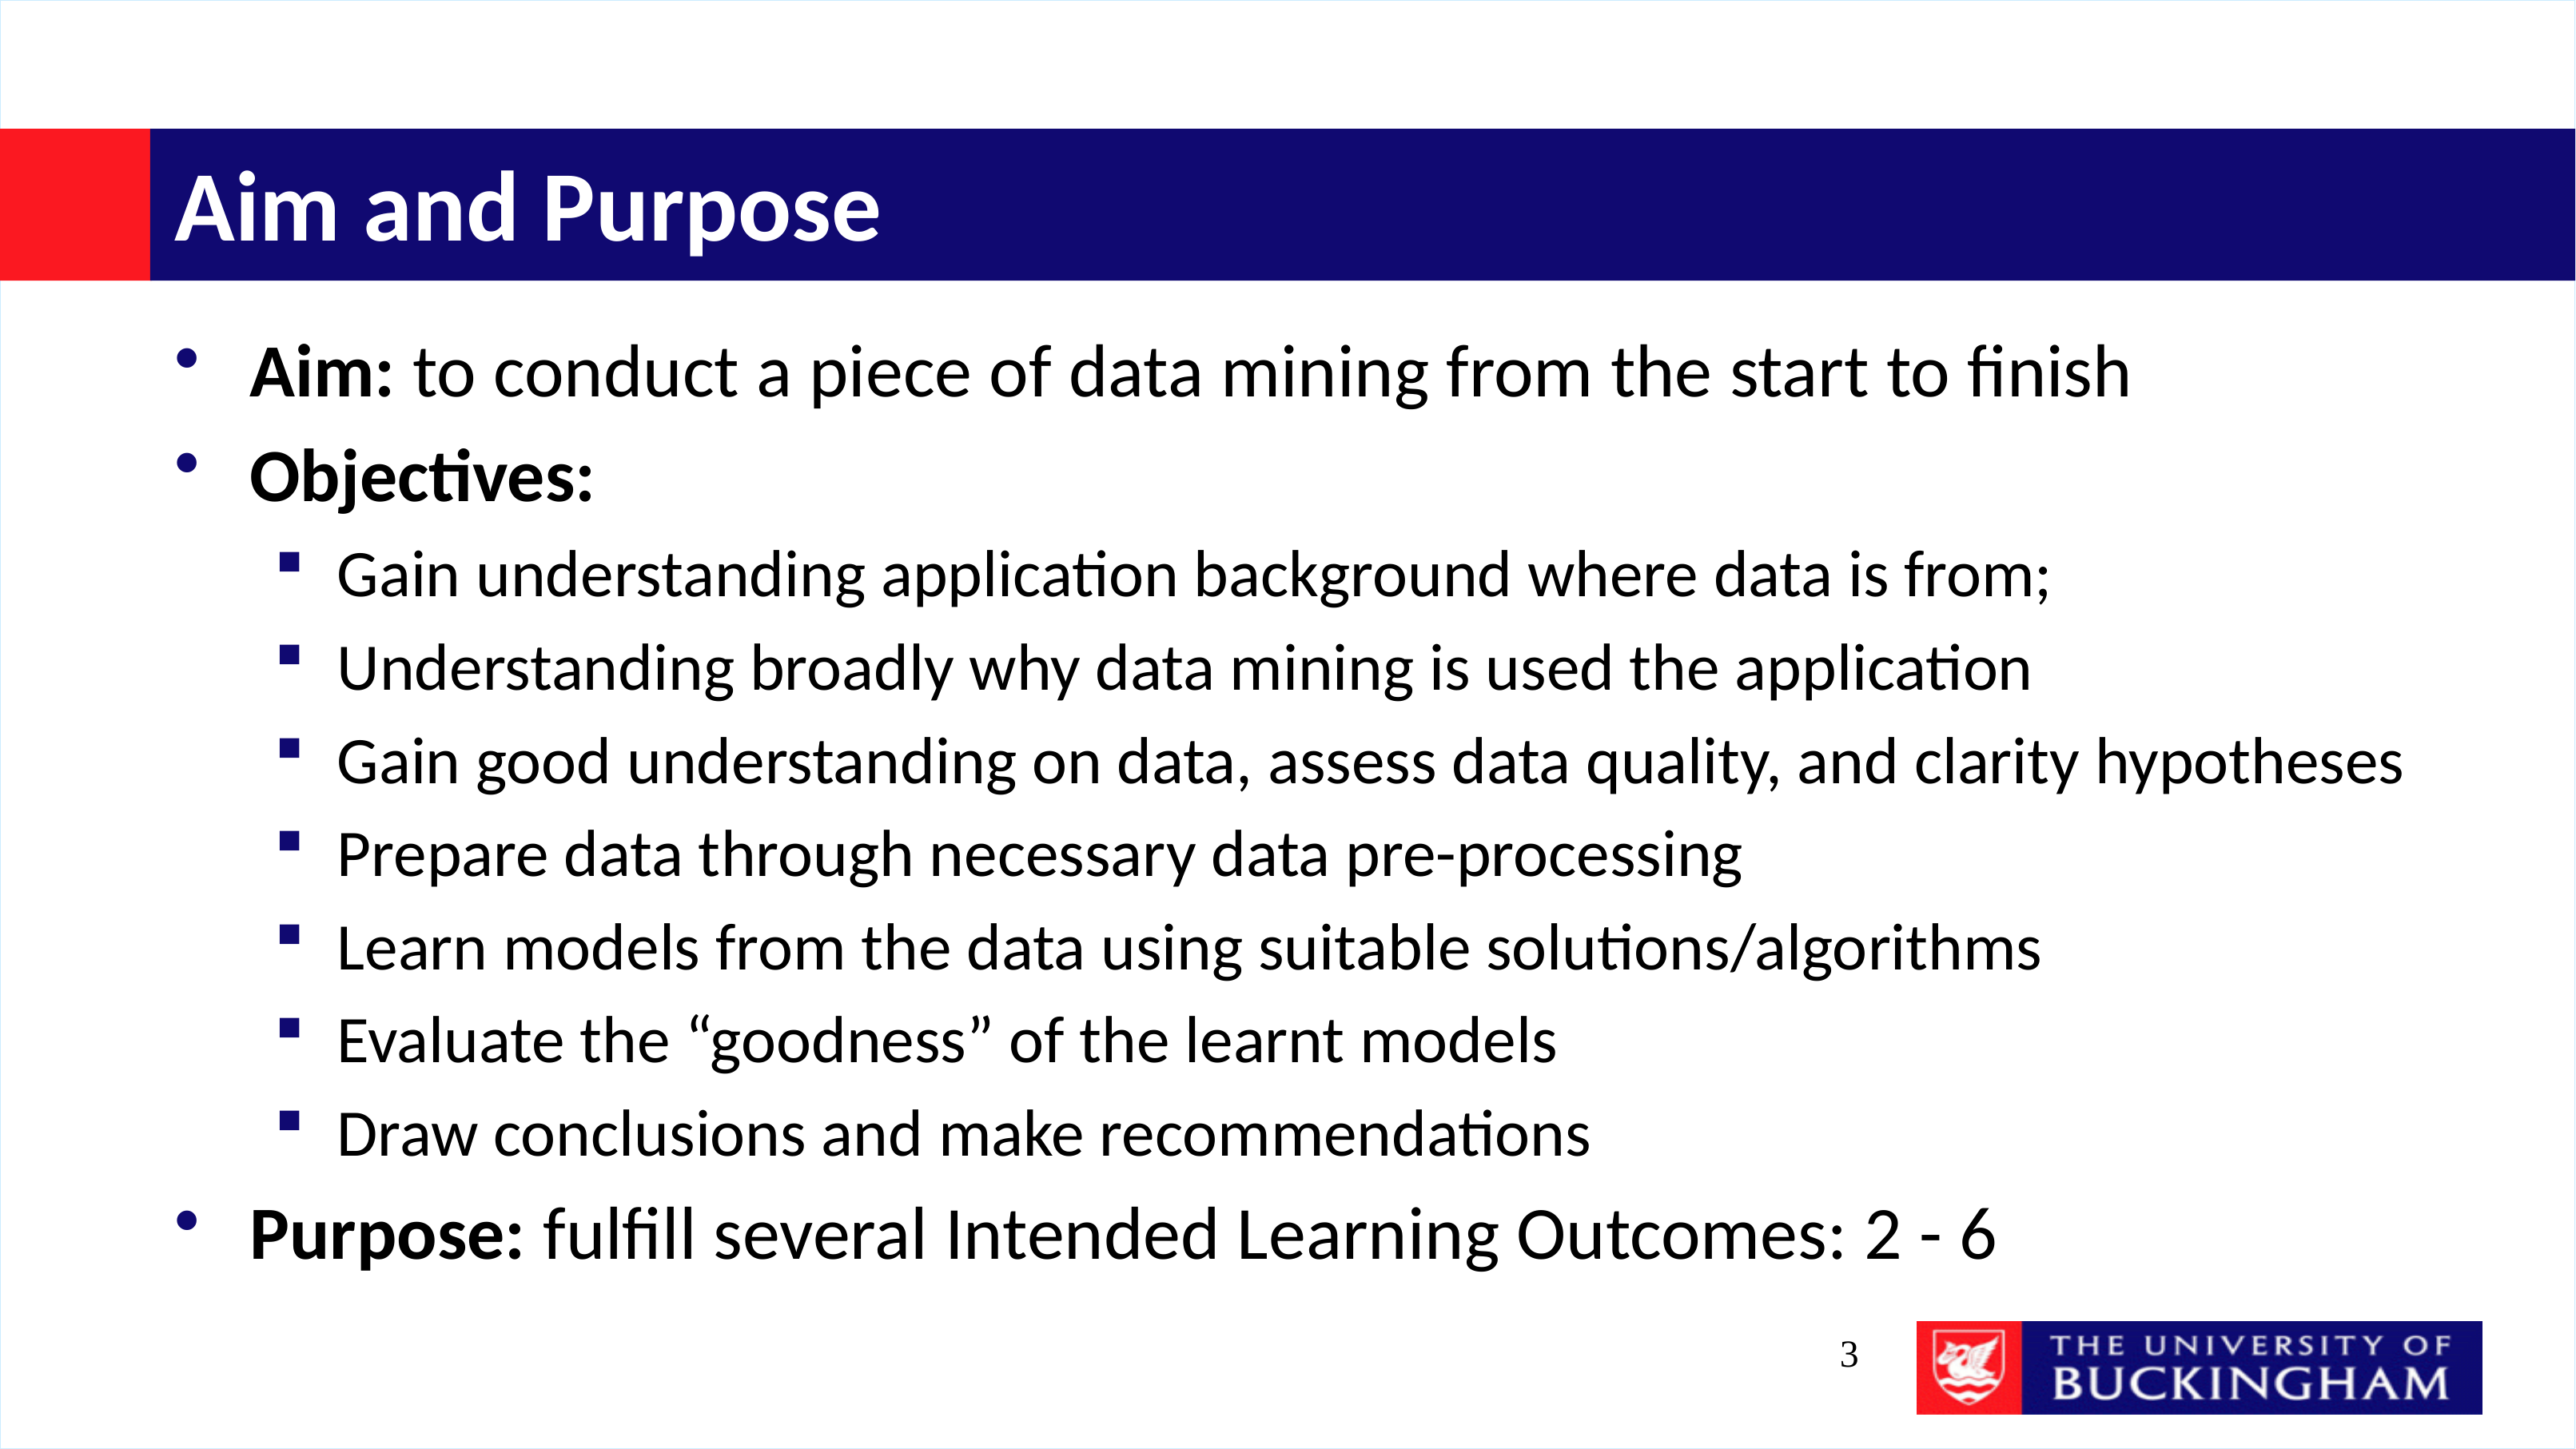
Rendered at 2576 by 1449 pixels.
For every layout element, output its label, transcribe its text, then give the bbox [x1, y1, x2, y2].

list Aim: to conduct a piece of data mining from the start to finish Objectives: Gain understanding application background where data is from; Understanding broadly why data mining is used the application Gain good understanding on data, assess data quality, and clarity hypotheses Prepare data through necessary data pre-processing Learn models from the data using suitable solutions/algorithms Evaluate the “goodness” of the learnt models Draw conclusions and make recommendations Purpose: fulfill several Intended Learning Outcomes: 2 - 6 [154, 311, 2497, 1415]
slide_number 3 [1476, 1318, 1879, 1415]
title Aim and Purpose [154, 99, 2344, 271]
